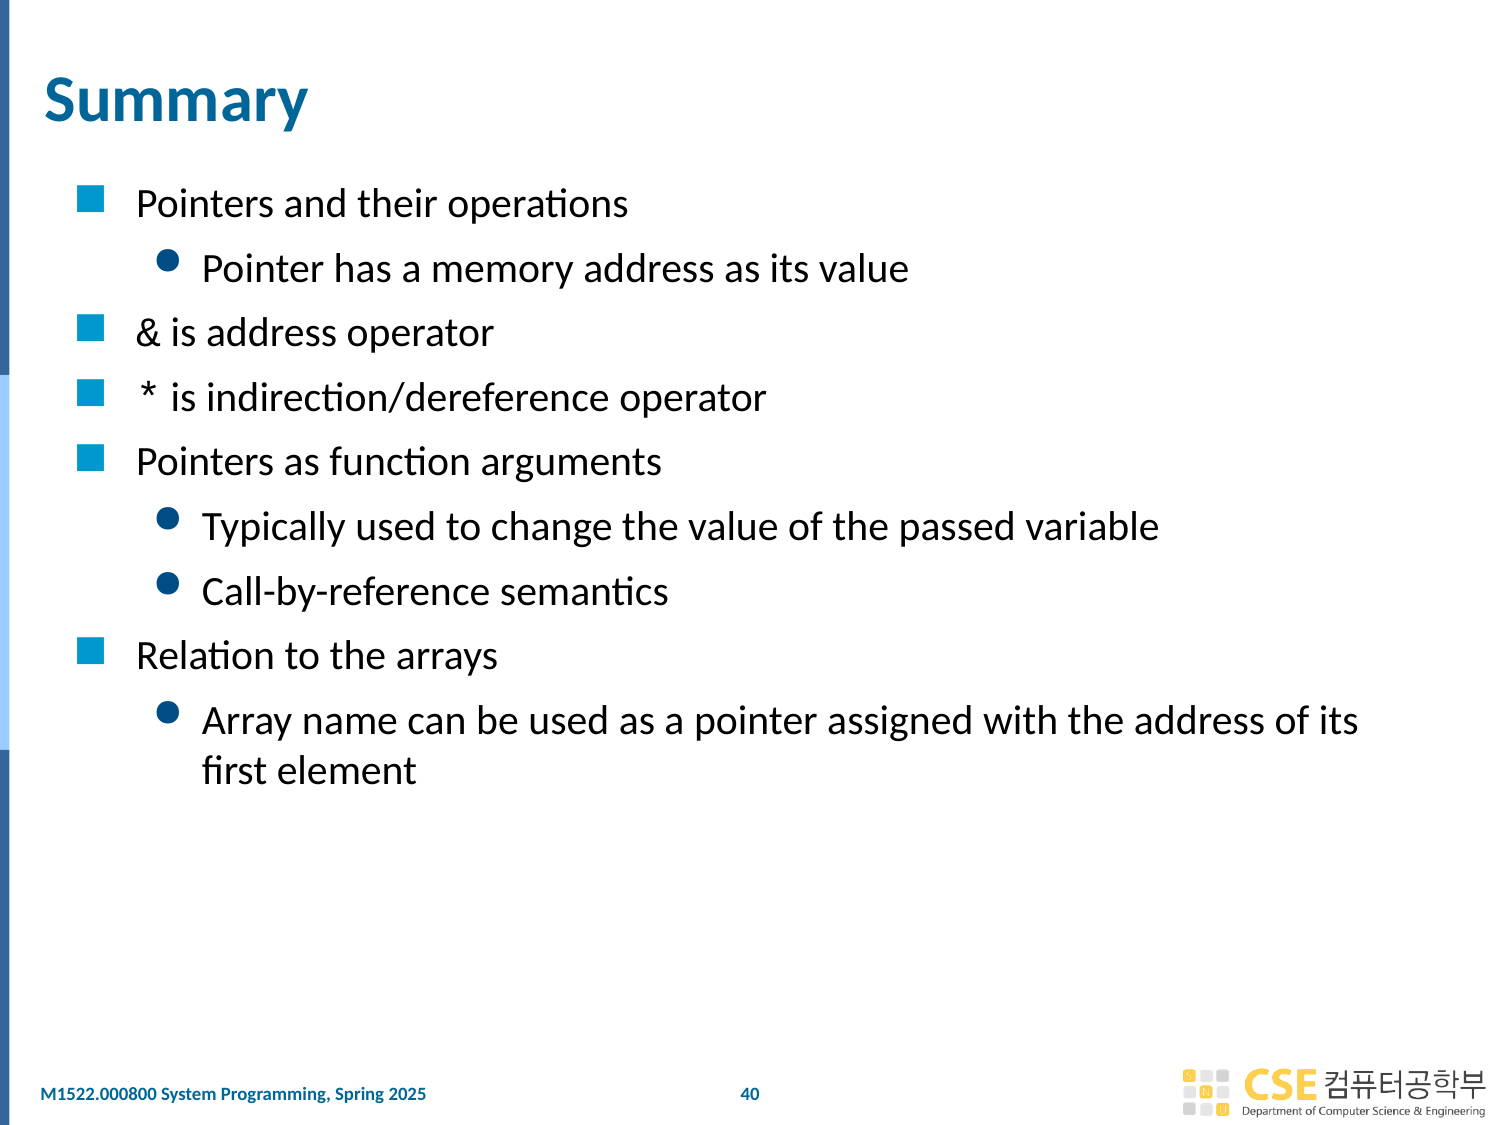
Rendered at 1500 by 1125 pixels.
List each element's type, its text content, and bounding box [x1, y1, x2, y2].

list Pointers and their operations Pointer has a memory address as its value & is address operator * is indirection/dereference operator Pointers as function arguments Typically used to change the value of the passed variable Call-by-reference semantics Relation to the arrays Array name can be used as a pointer assigned with the address of its first element [64, 168, 1416, 1007]
title Summary [29, 47, 1477, 142]
picture [1182, 1068, 1487, 1119]
